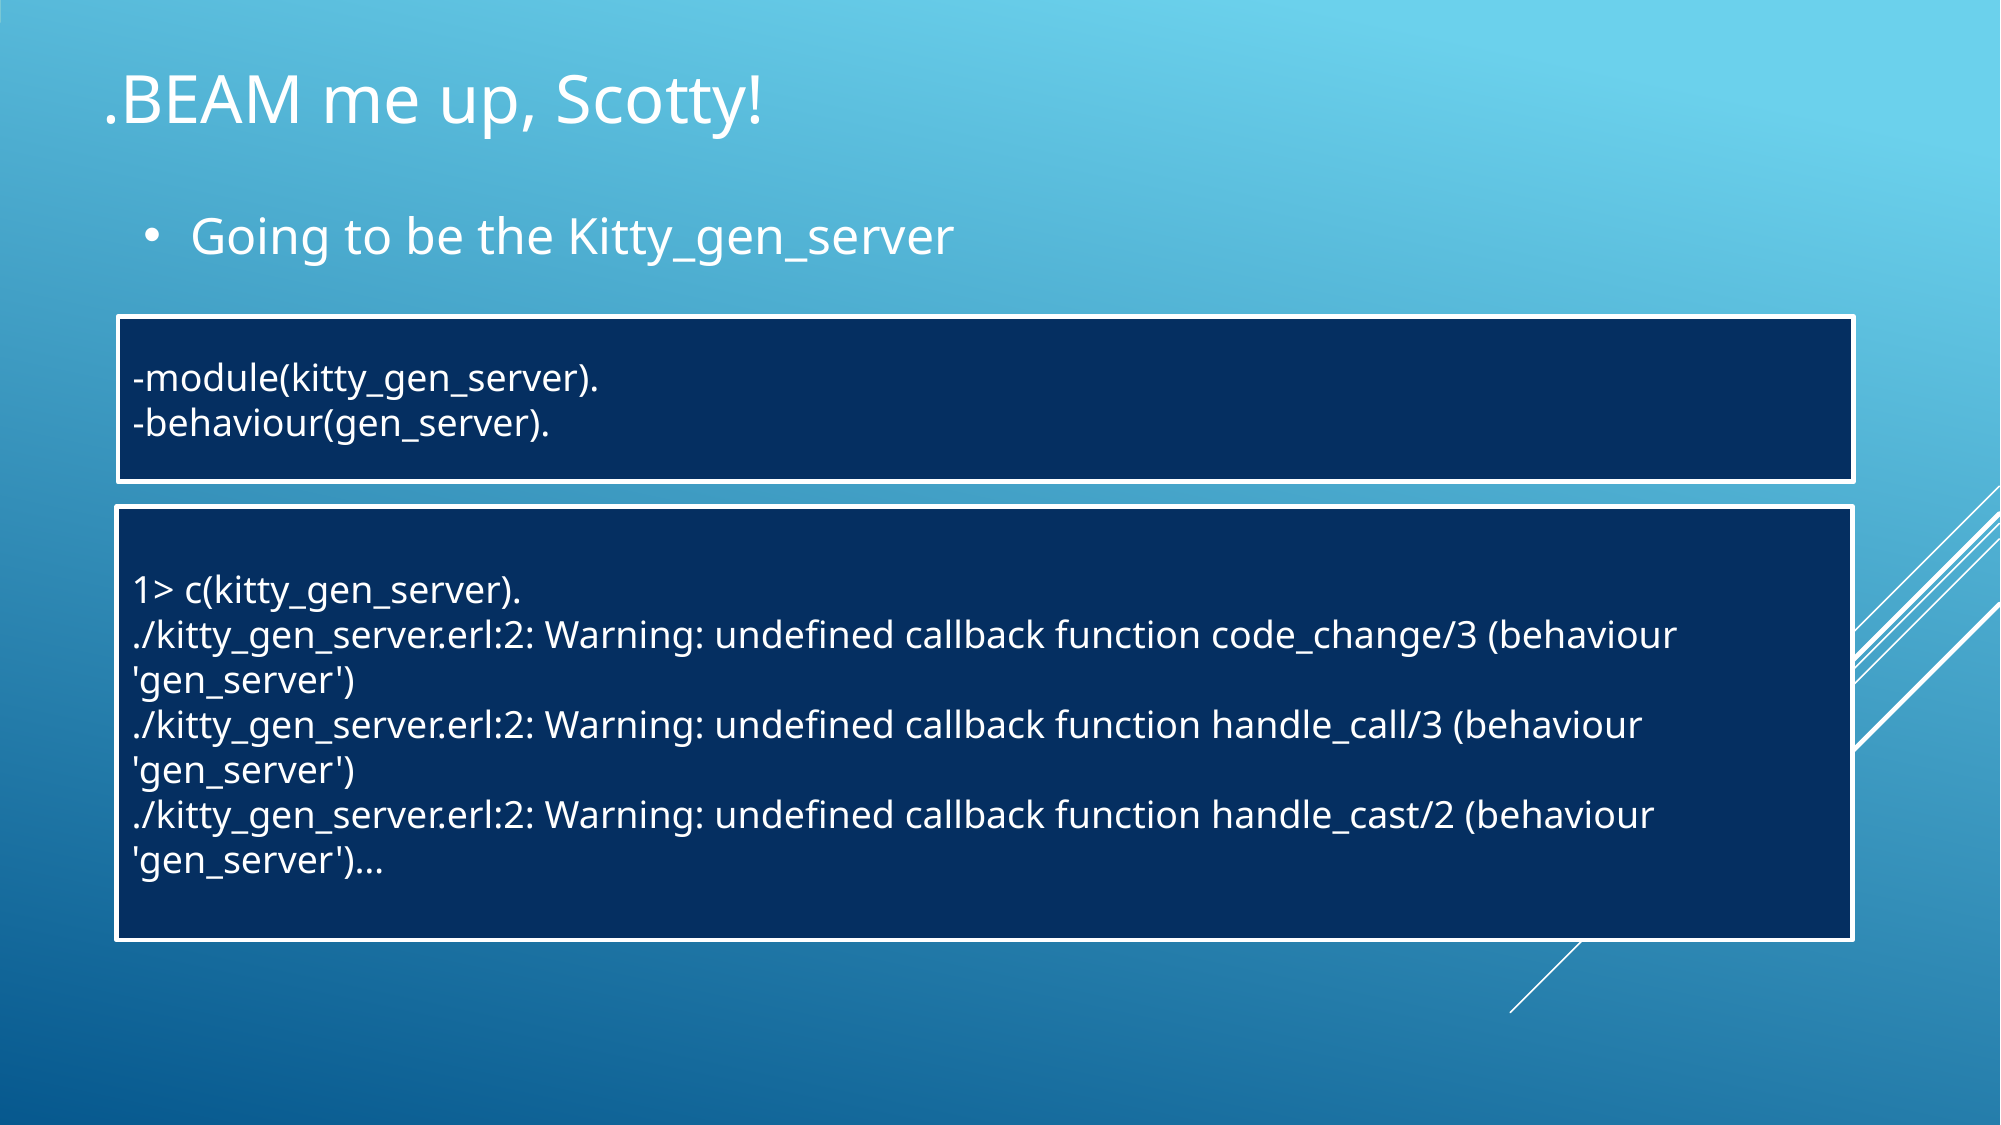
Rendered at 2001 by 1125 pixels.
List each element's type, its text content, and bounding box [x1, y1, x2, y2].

text_box .BEAM me up, Scotty! [87, 49, 781, 144]
text_box 1> c(kitty_gen_server). ./kitty_gen_server.erl:2: Warning: undefined callback function code_change/3 (behaviour 'gen_server') ./kitty_gen_server.erl:2: Warning: undefined callback function handle_call/3 (behaviour 'gen_server') ./kitty_gen_server.erl:2: Warning: undefined callback function handle_cast/2 (behaviour 'gen_server')… [114, 504, 1855, 942]
text_box -module(kitty_gen_server). -behaviour(gen_server). [116, 314, 1856, 484]
text_box Going to be the Kitty_gen_server [53, 197, 1908, 452]
